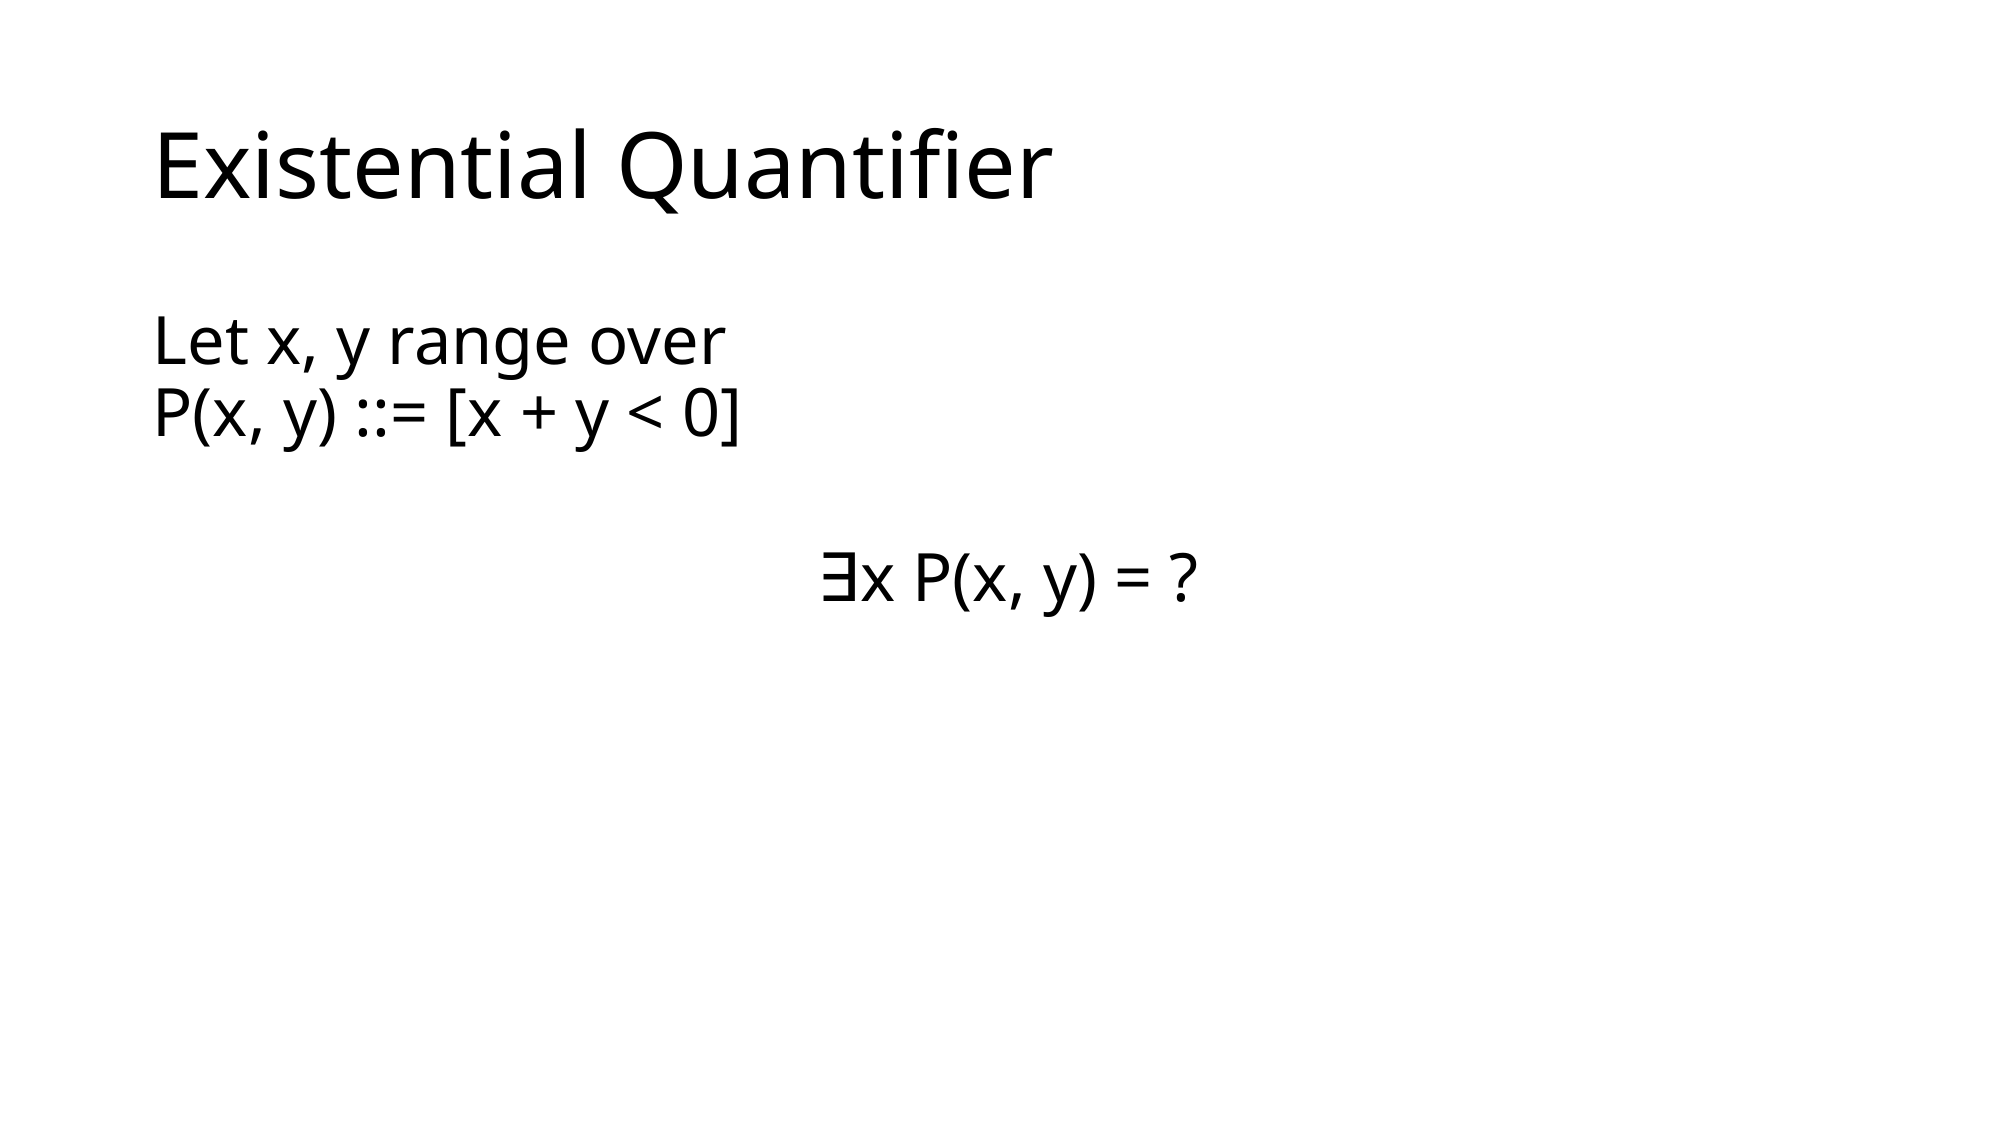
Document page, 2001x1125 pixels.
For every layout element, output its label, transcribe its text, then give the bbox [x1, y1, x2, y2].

title Existential Quantifier [137, 59, 1863, 278]
